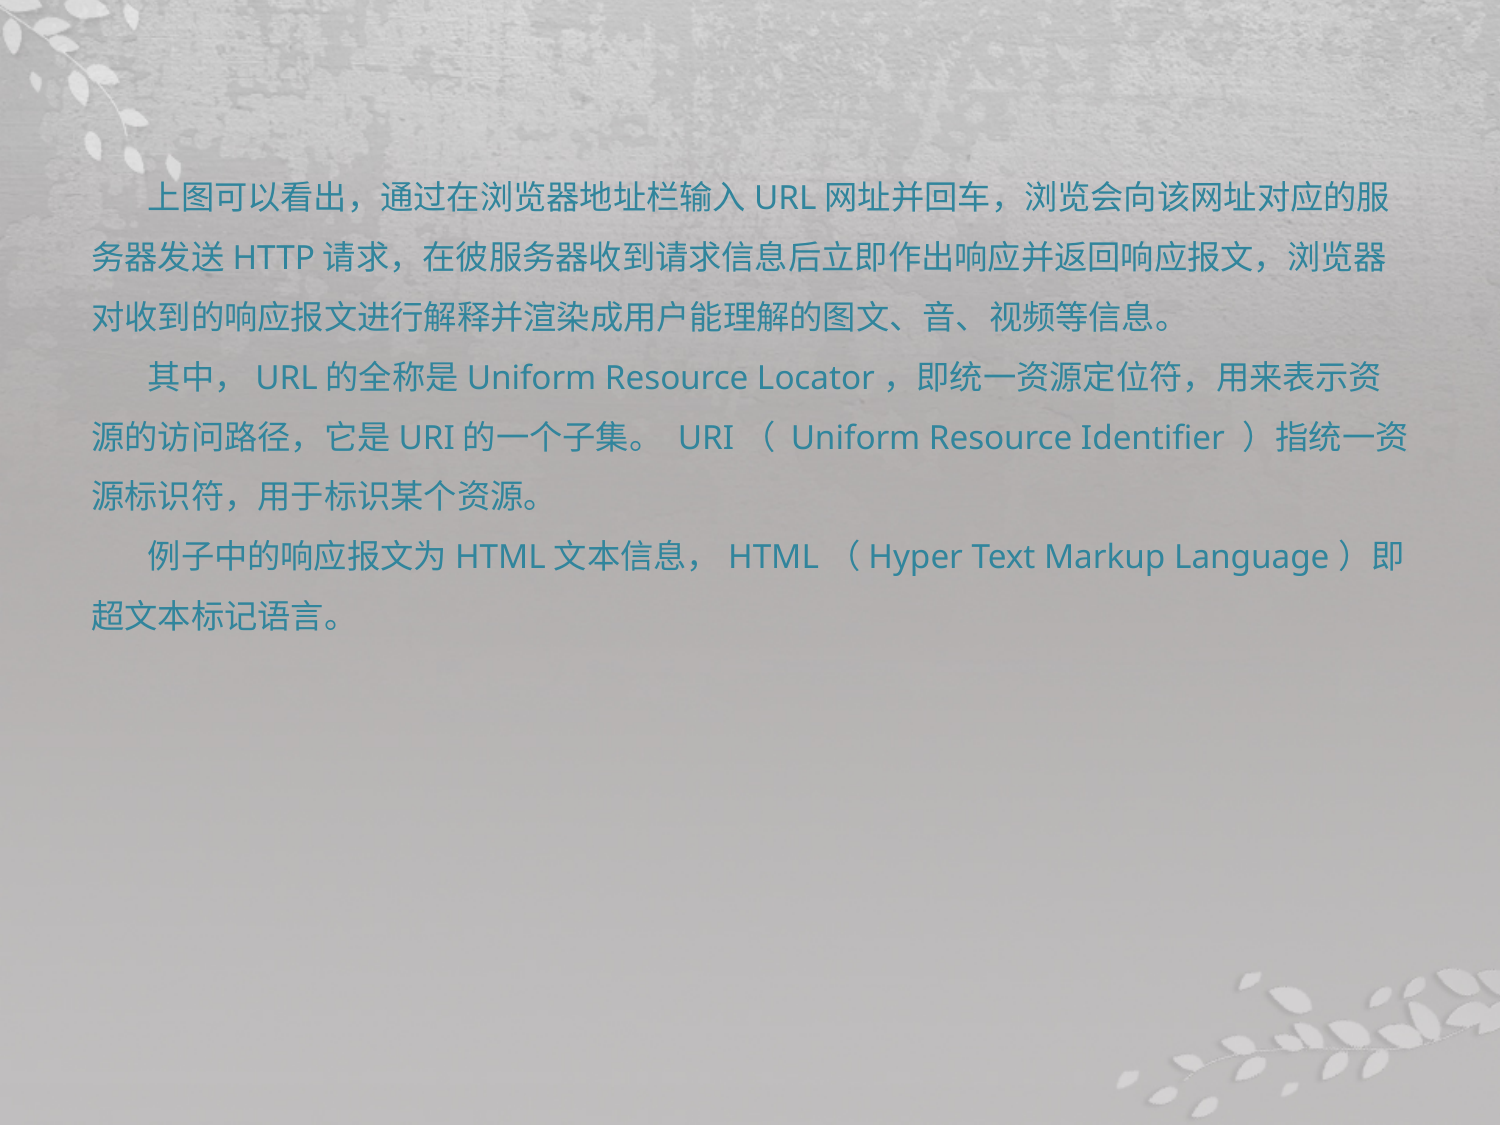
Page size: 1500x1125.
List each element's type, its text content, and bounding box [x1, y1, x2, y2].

picture [0, 0, 1500, 1125]
text_box 上图可以看出，通过在浏览器地址栏输入URL网址并回车，浏览会向该网址对应的服务器发送HTTP请求，在彼服务器收到请求信息后立即作出响应并返回响应报文，浏览器对收到的响应报文进行解释并渲染成用户能理解的图文、音、视频等信息。 其中，URL的全称是Uniform Resource Locator，即统一资源定位符，用来表示资源的访问路径，它是URI的一个子集。 URI（ Uniform Resource Identifier ）指统一资源标识符，用于标识某个资源。 例子中的响应报文为HTML文本信息，HTML（Hyper Text Markup Language）即超文本标记语言。 [76, 148, 1424, 643]
